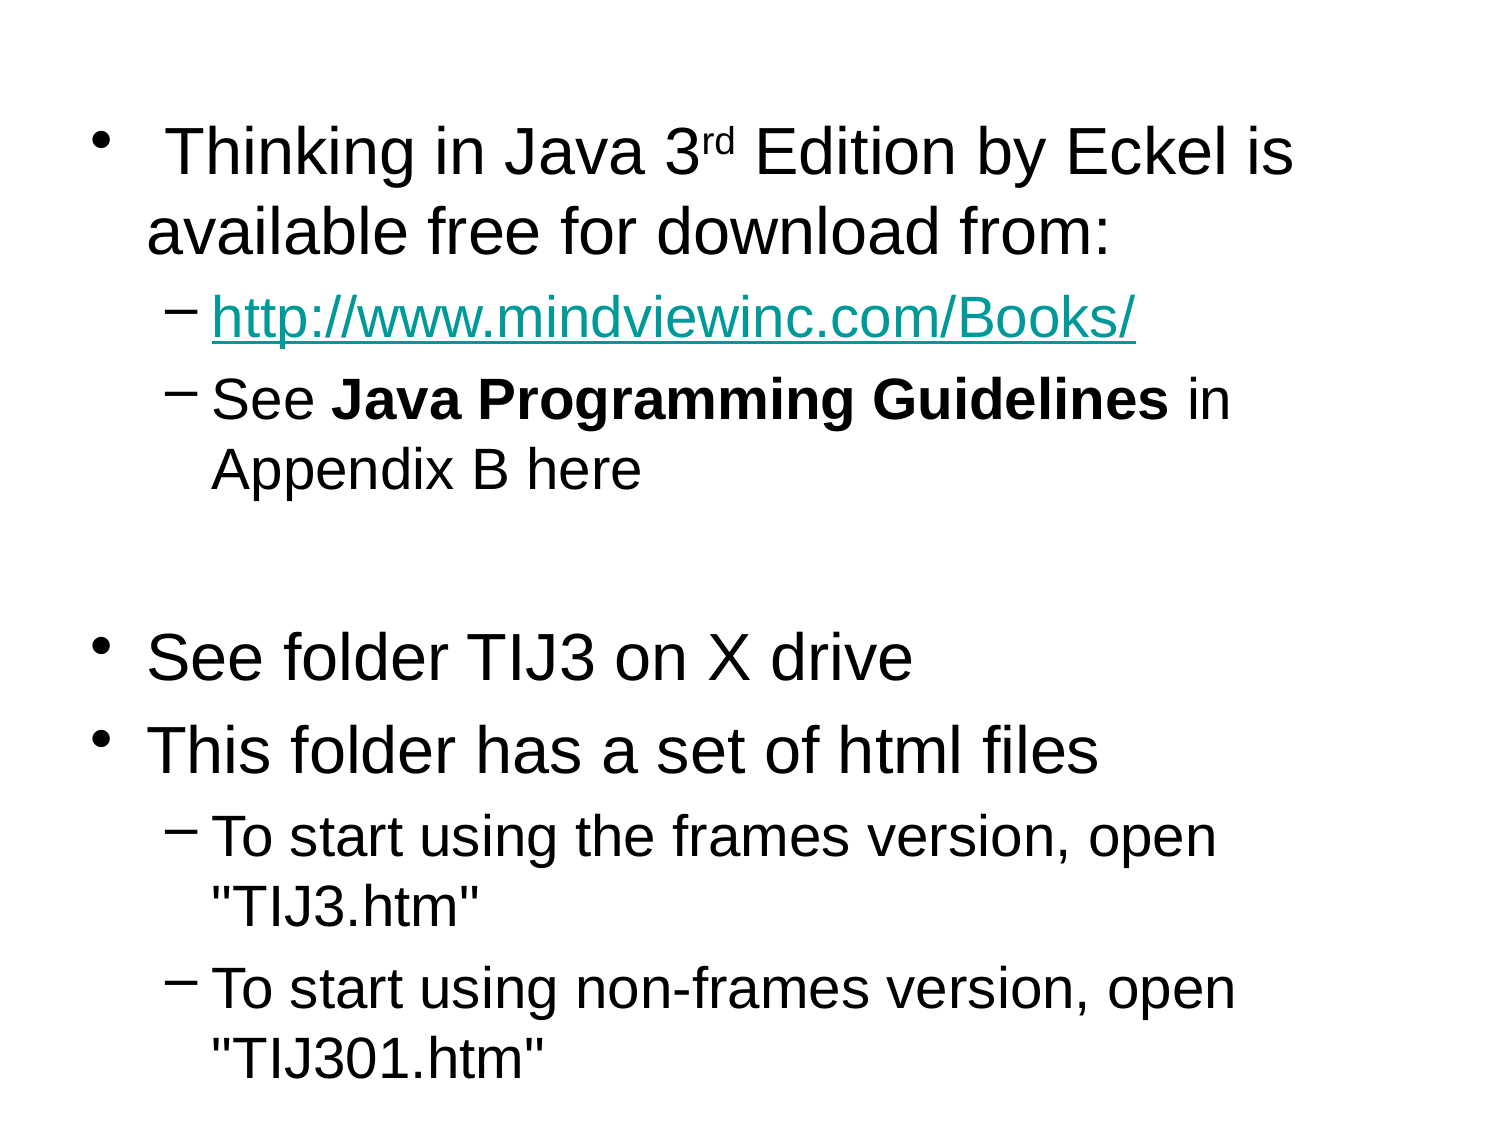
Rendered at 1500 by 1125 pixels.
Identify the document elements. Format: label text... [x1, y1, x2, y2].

list Thinking in Java 3rd Edition by Eckel is available free for download from: http://www.mindviewinc.com/Books/ See Java Programming Guidelines in Appendix B here See folder TIJ3 on X drive This folder has a set of html files To start using the frames version, open "TIJ3.htm" To start using non-frames version, open "TIJ301.htm" [75, 99, 1425, 1050]
